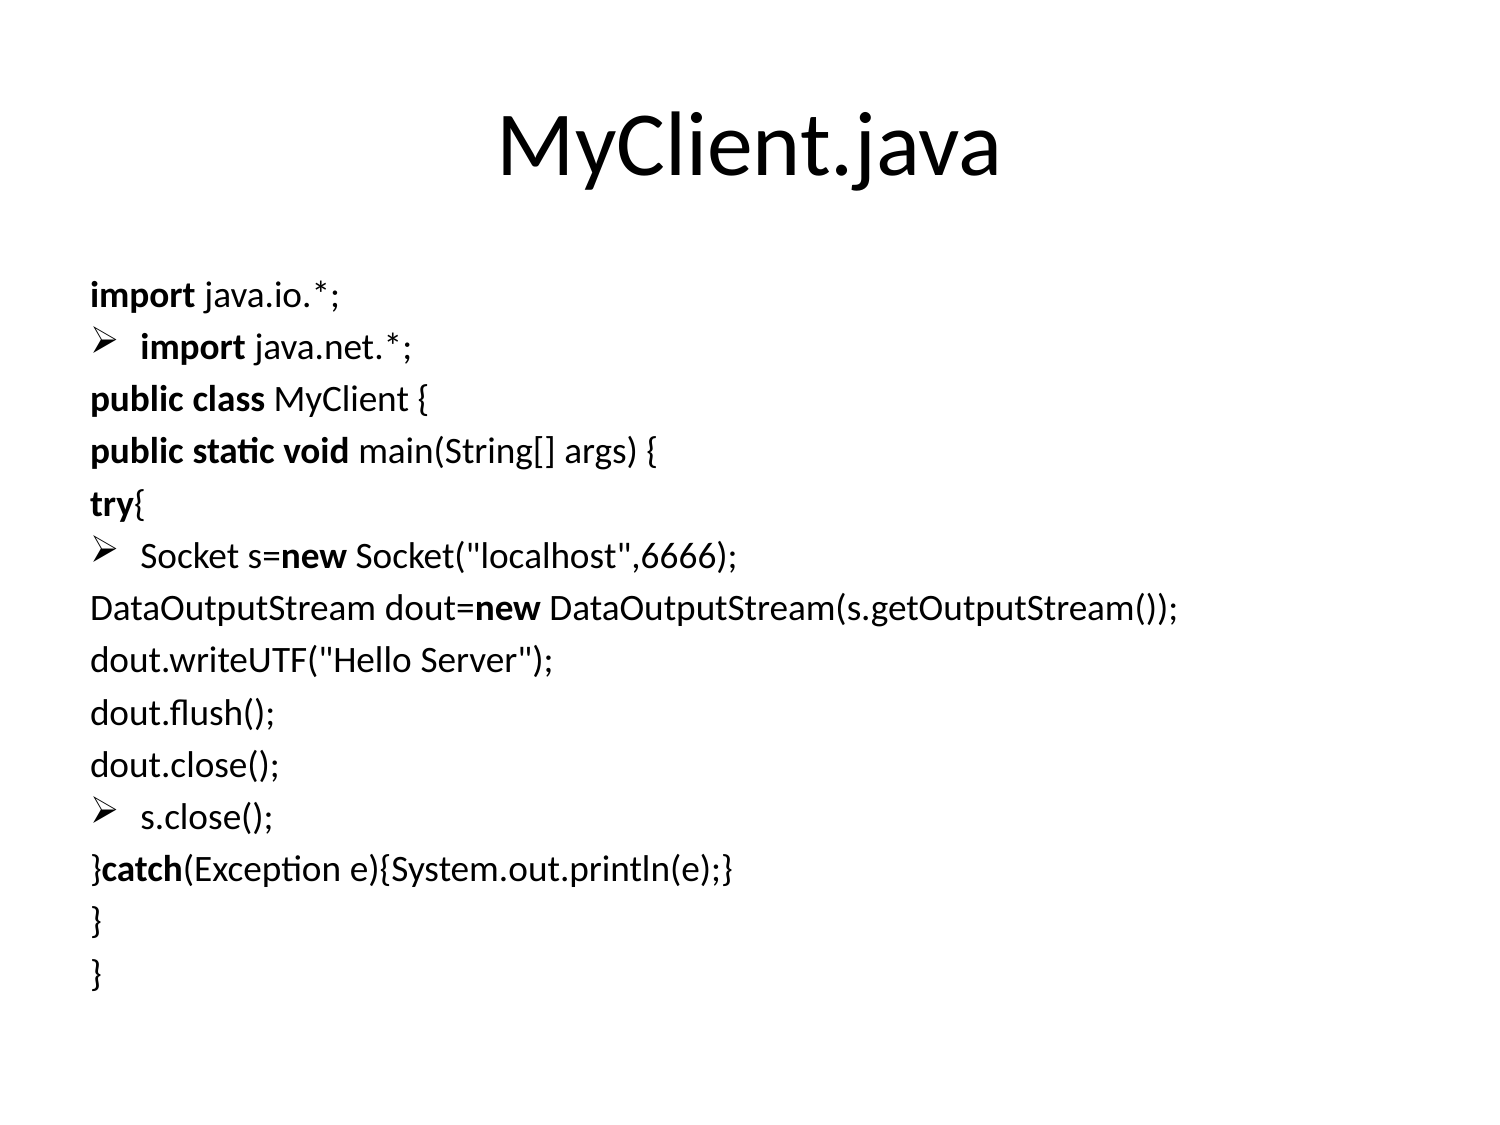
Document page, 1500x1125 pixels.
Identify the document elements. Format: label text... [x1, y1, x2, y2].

list import java.io.*; import java.net.*; public class MyClient { public static void main(String[] args) { try{ Socket s=new Socket("localhost",6666); DataOutputStream dout=new DataOutputStream(s.getOutputStream()); dout.writeUTF("Hello Server"); dout.flush(); dout.close(); s.close(); }catch(Exception e){System.out.println(e);} } } [75, 262, 1425, 1005]
title MyClient.java [75, 45, 1425, 233]
